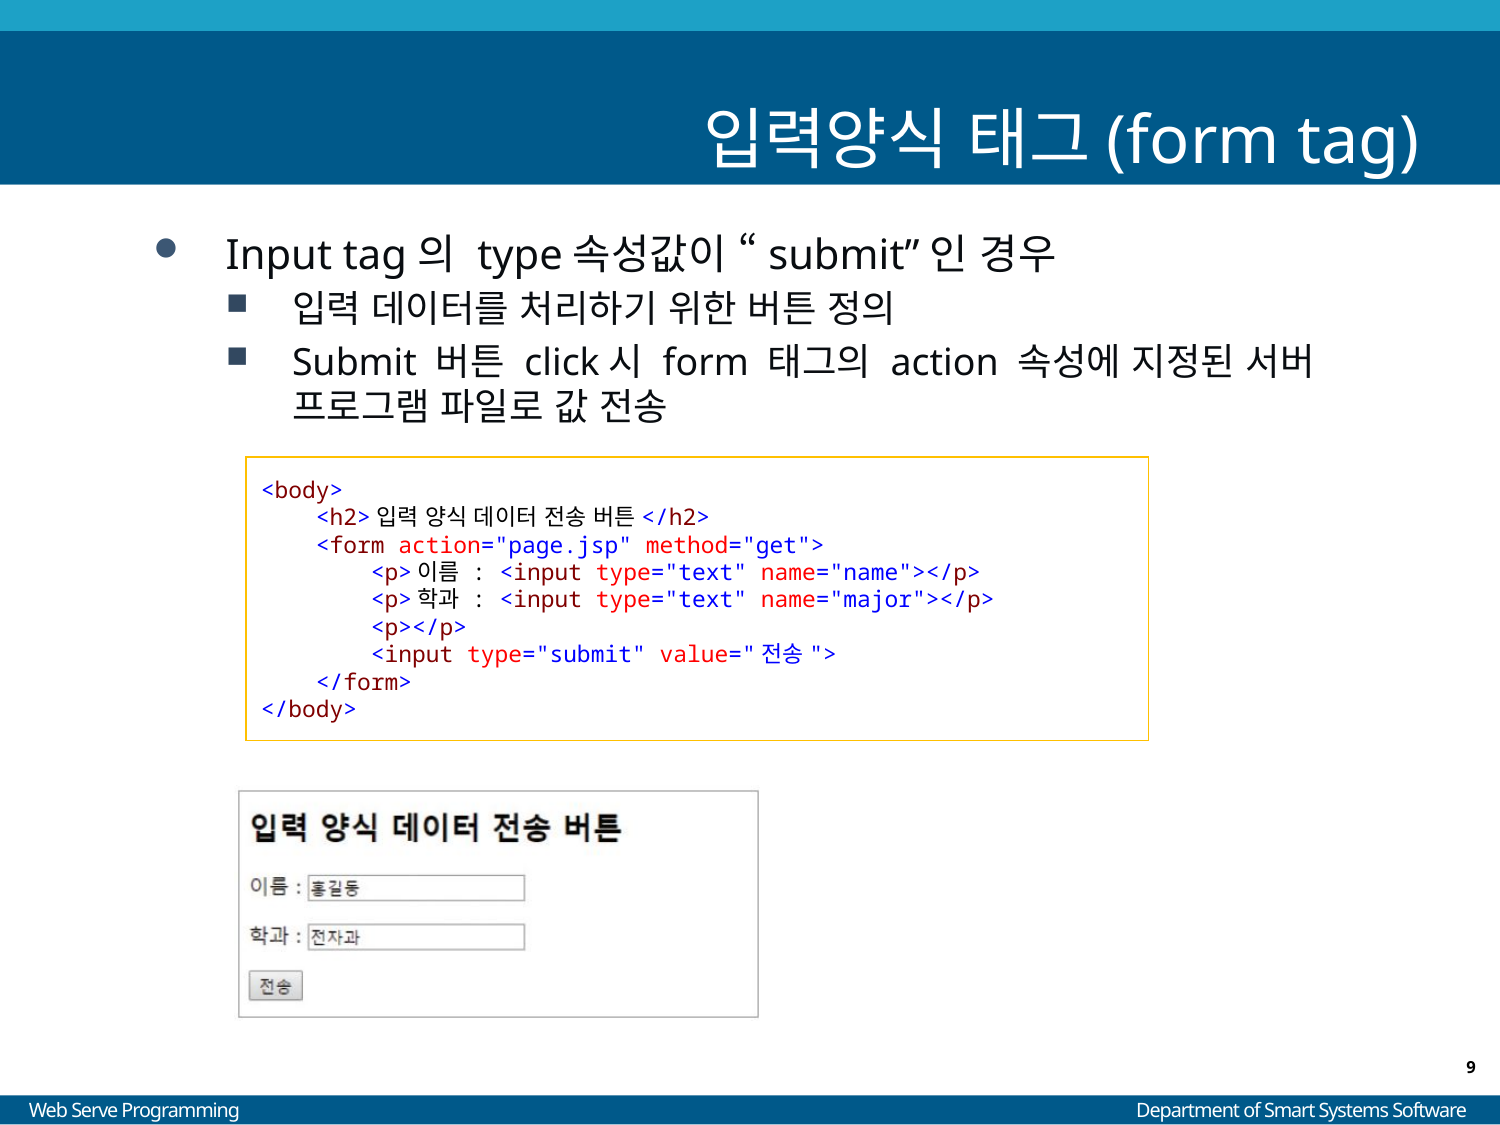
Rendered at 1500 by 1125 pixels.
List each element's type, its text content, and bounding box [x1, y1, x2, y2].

text_box <body> <h2>입력 양식 데이터 전송 버튼</h2> <form action="page.jsp" method="get"> <p>이름 : <input type="text" name="name"></p> <p>학과 : <input type="text" name="major"></p> <p></p> <input type="submit" value="전송"> </form> </body> [245, 456, 1149, 742]
picture [234, 785, 762, 1021]
list Input tag의 type속성값이 “submit”인 경우 입력 데이터를 처리하기 위한 버튼 정의 Submit 버튼 click시 form 태그의 action 속성에 지정된 서버 프로그램 파일로 값 전송 [64, 220, 1436, 1047]
title 입력양식 태그(form tag) [64, 31, 1436, 185]
slide_number 9 [1140, 1054, 1491, 1083]
